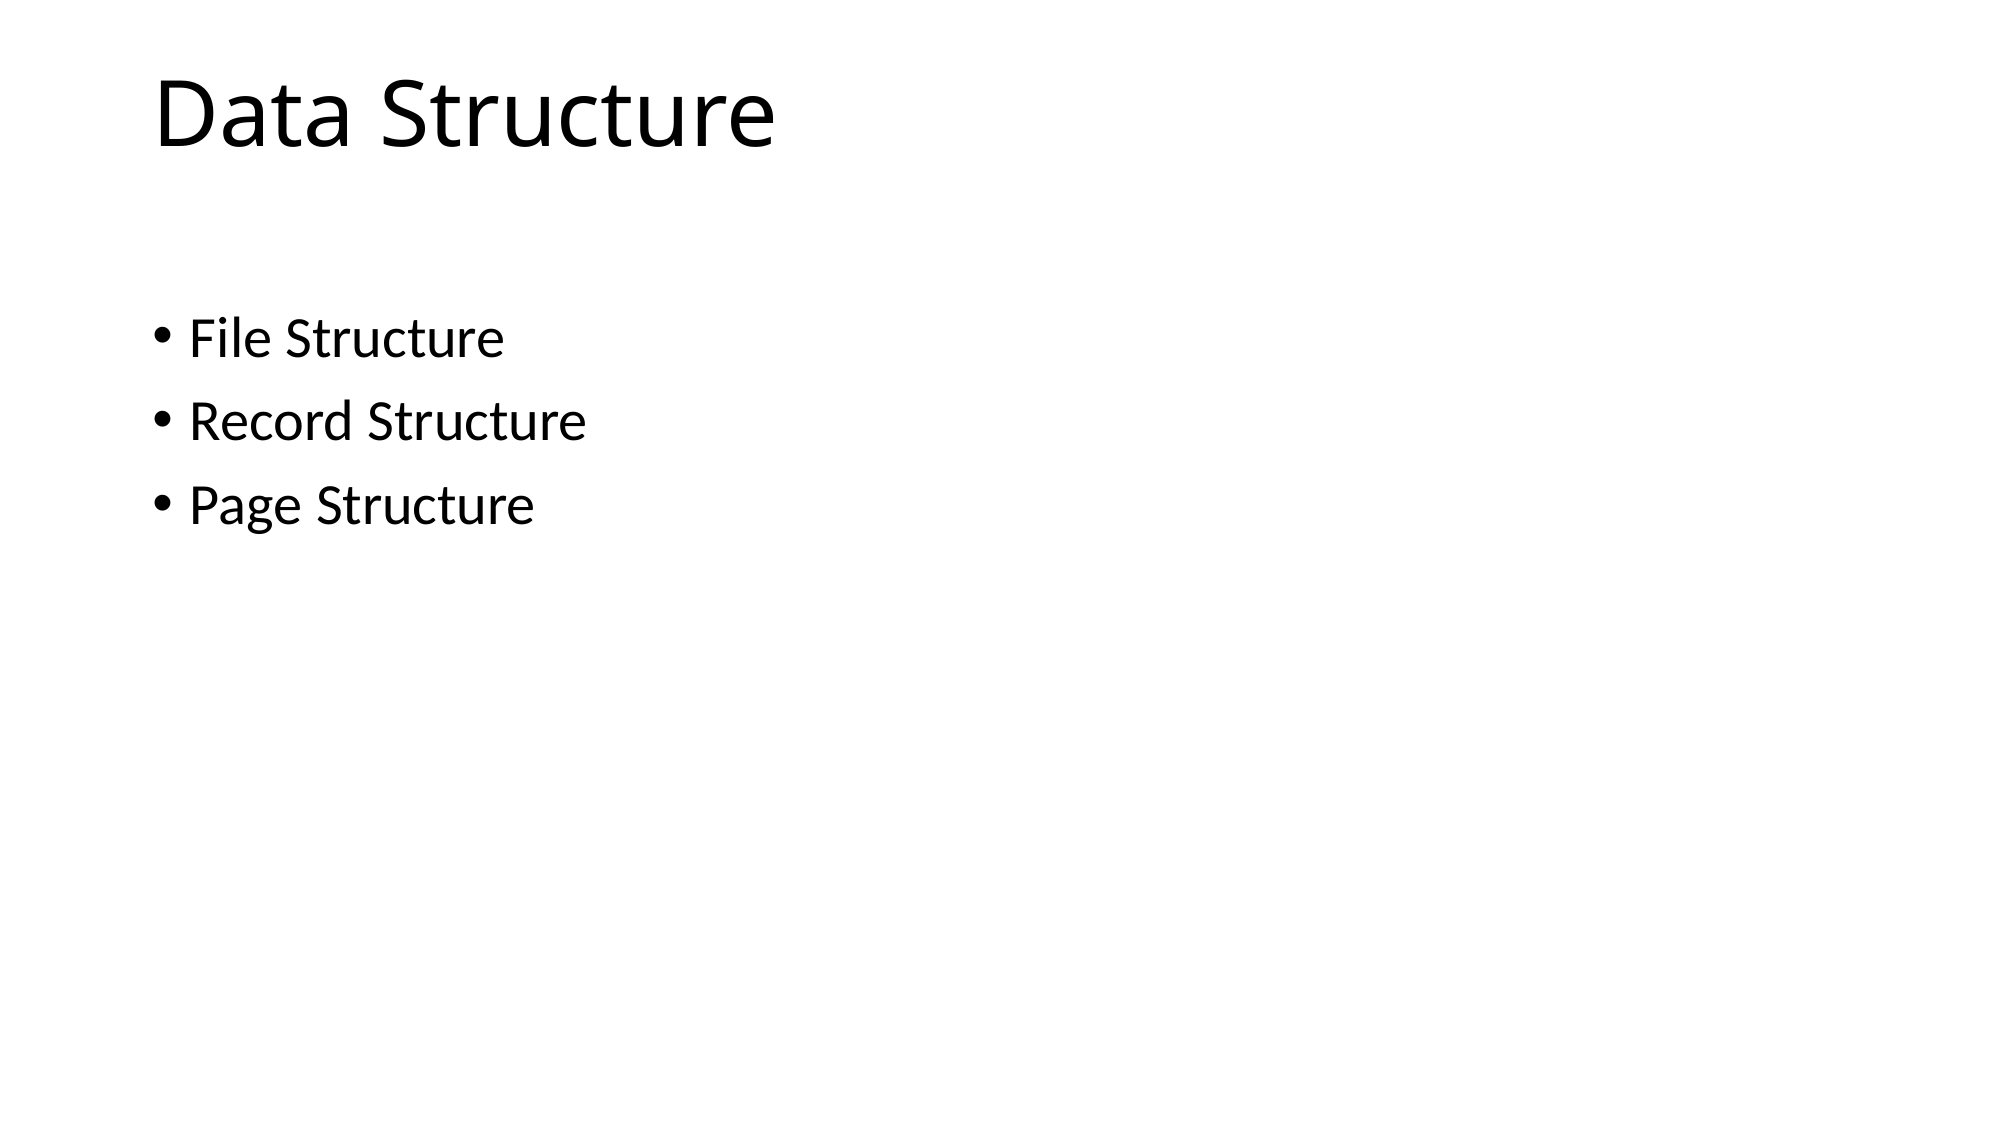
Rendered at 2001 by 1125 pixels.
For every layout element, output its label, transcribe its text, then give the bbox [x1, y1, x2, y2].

title Data Structure [137, 59, 1863, 278]
list File Structure Record Structure Page Structure [137, 299, 1863, 1014]
